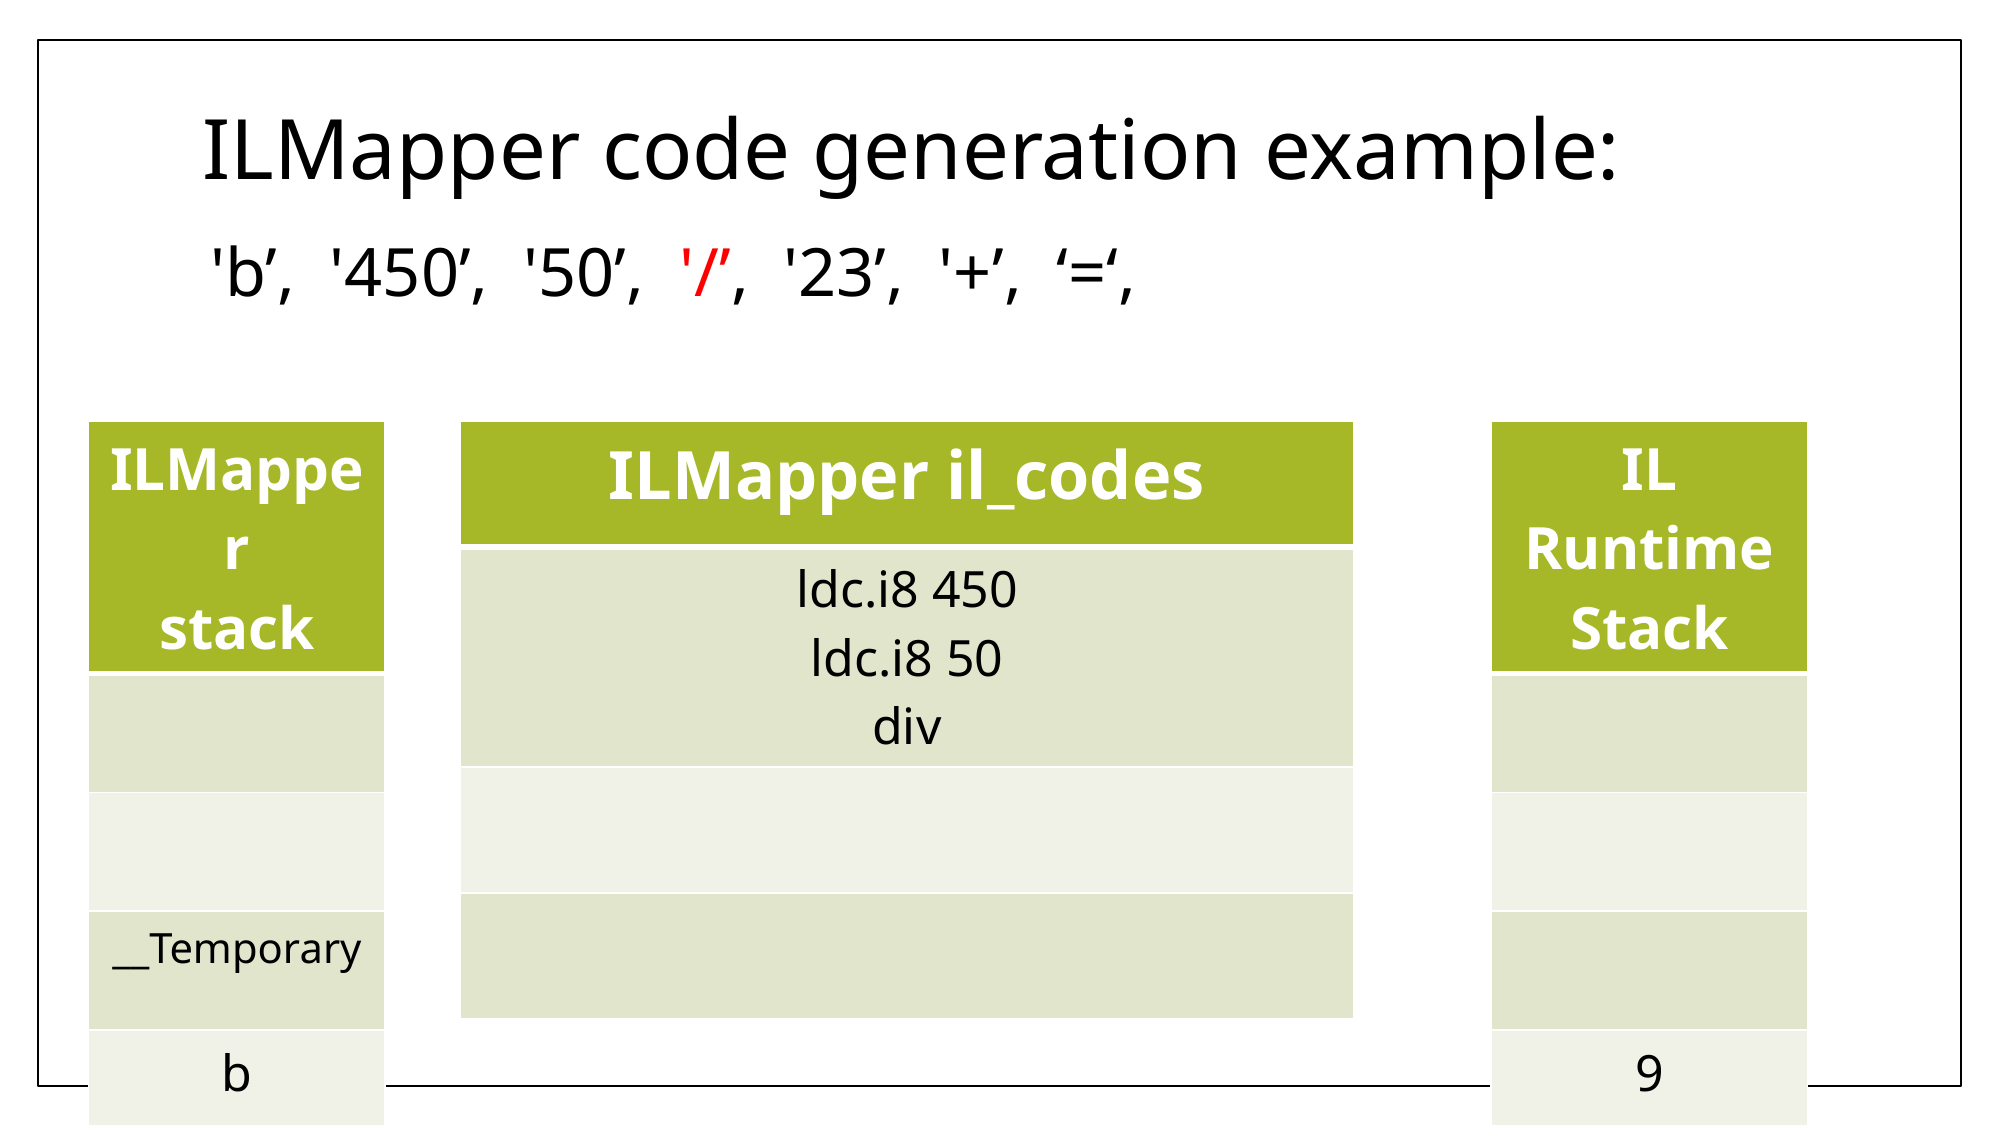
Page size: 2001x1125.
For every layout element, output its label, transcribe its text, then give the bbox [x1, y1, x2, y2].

table_header ILMapper il_codes [461, 422, 1353, 544]
slide_number 29 [1530, 1020, 1811, 1081]
table_cell [89, 793, 384, 910]
table_cell ldc.i8 450 ldc.i8 50 div [461, 550, 1353, 766]
table_cell [89, 676, 384, 792]
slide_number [187, 1020, 570, 1081]
table_header ILMapper stack [89, 422, 384, 671]
table_cell b [89, 1031, 384, 1125]
list 'b’, '450’, '50’, '/’, '23’, '+’, ‘=‘, [187, 231, 1386, 403]
table_cell [461, 894, 1353, 1018]
table_cell __Temporary [89, 912, 384, 1029]
table_cell [1492, 912, 1807, 1029]
table_cell 9 [1492, 1031, 1807, 1125]
table_cell [1492, 793, 1807, 910]
table_cell [1492, 676, 1807, 792]
table_header IL Runtime Stack [1492, 422, 1807, 671]
title ILMapper code generation example: [187, 99, 1808, 206]
table_cell [461, 768, 1353, 892]
